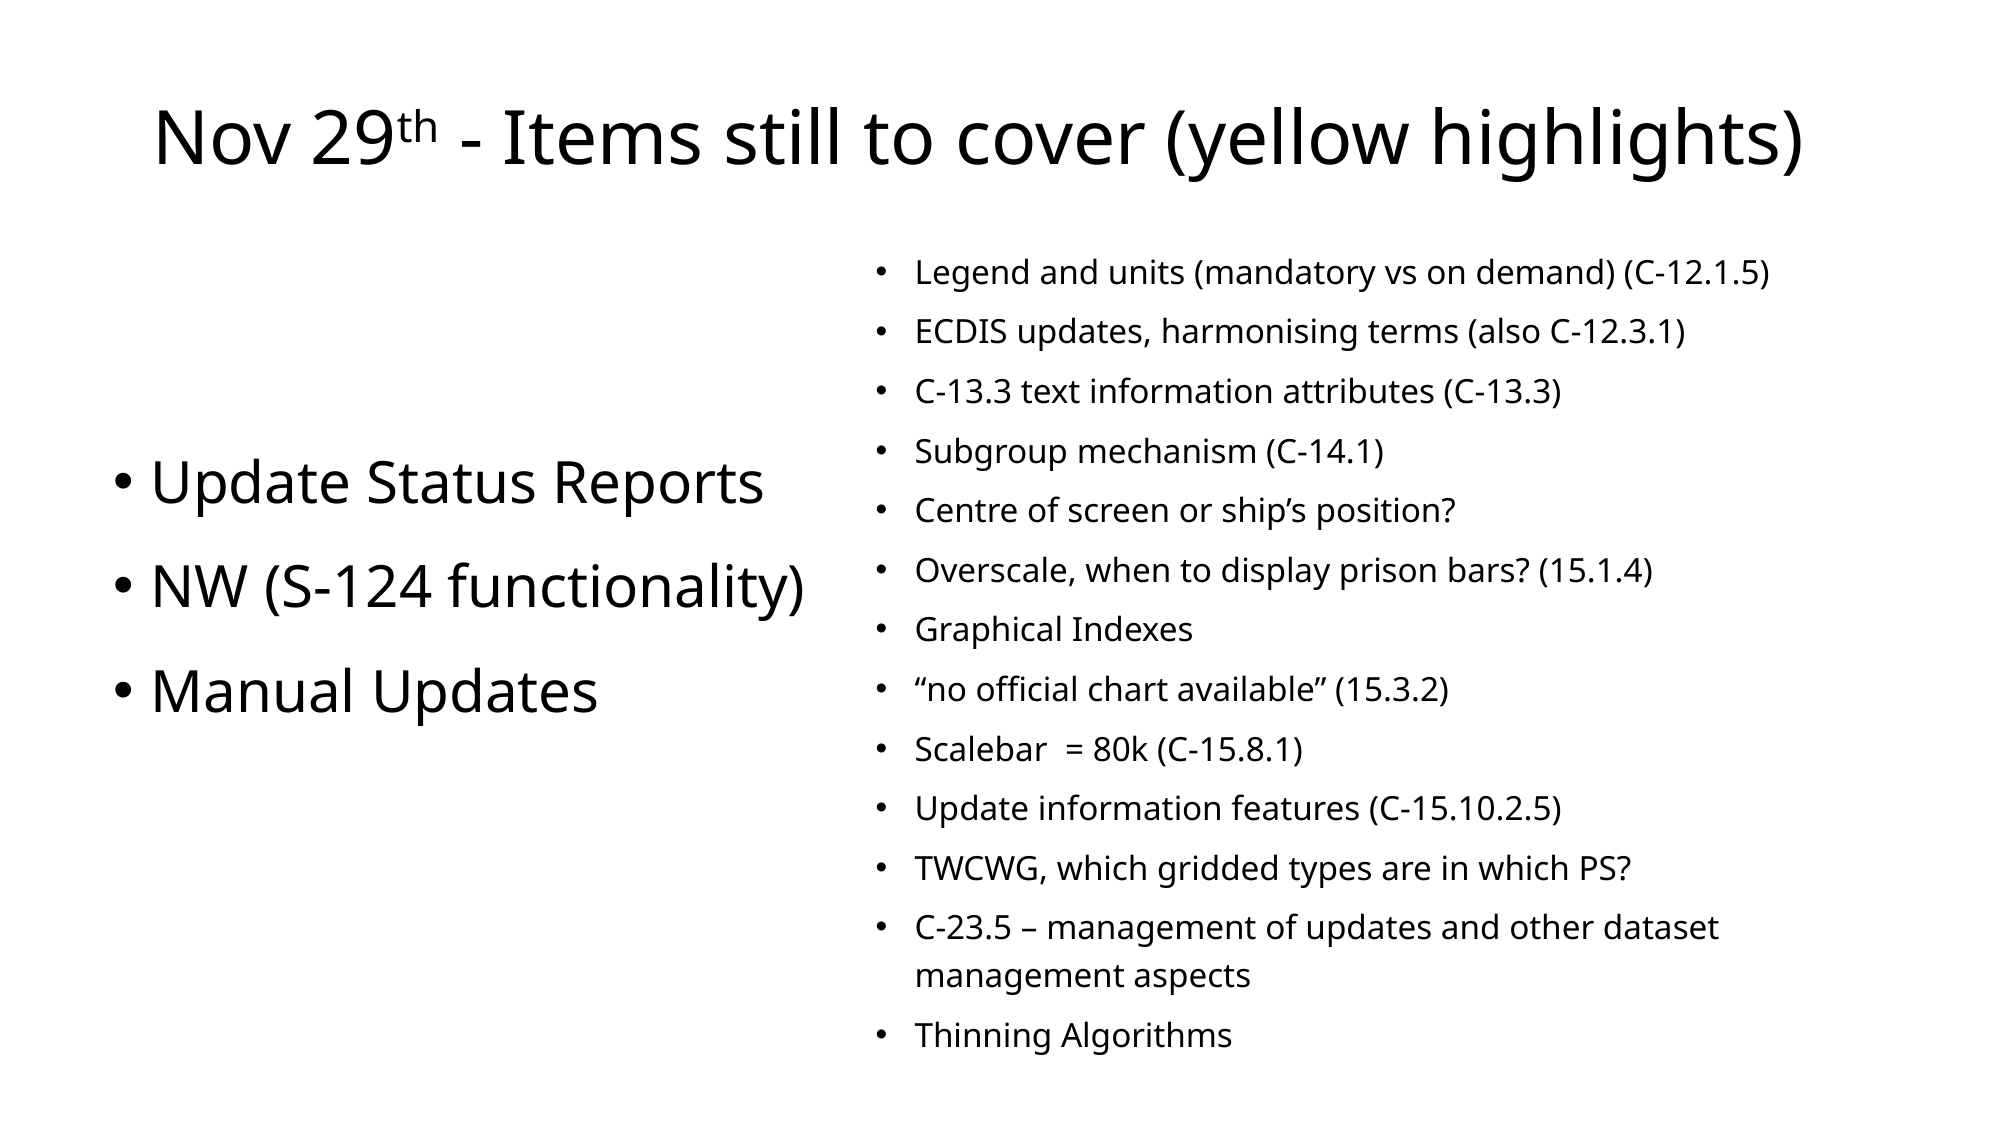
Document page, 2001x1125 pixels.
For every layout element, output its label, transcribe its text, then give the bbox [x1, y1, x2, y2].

text_box Update Status Reports NW (S-124 functionality) Manual Updates [98, 423, 831, 788]
list Legend and units (mandatory vs on demand) (C-12.1.5) ECDIS updates, harmonising terms (also C-12.3.1) C-13.3 text information attributes (C-13.3) Subgroup mechanism (C-14.1) Centre of screen or ship’s position? Overscale, when to display prison bars? (15.1.4) Graphical Indexes “no official chart available” (15.3.2) Scalebar = 80k (C-15.8.1) Update information features (C-15.10.2.5) TWCWG, which gridded types are in which PS? C-23.5 – management of updates and other dataset management aspects Thinning Algorithms [860, 235, 1949, 1066]
title Nov 29th - Items still to cover (yellow highlights) [137, 59, 1863, 222]
